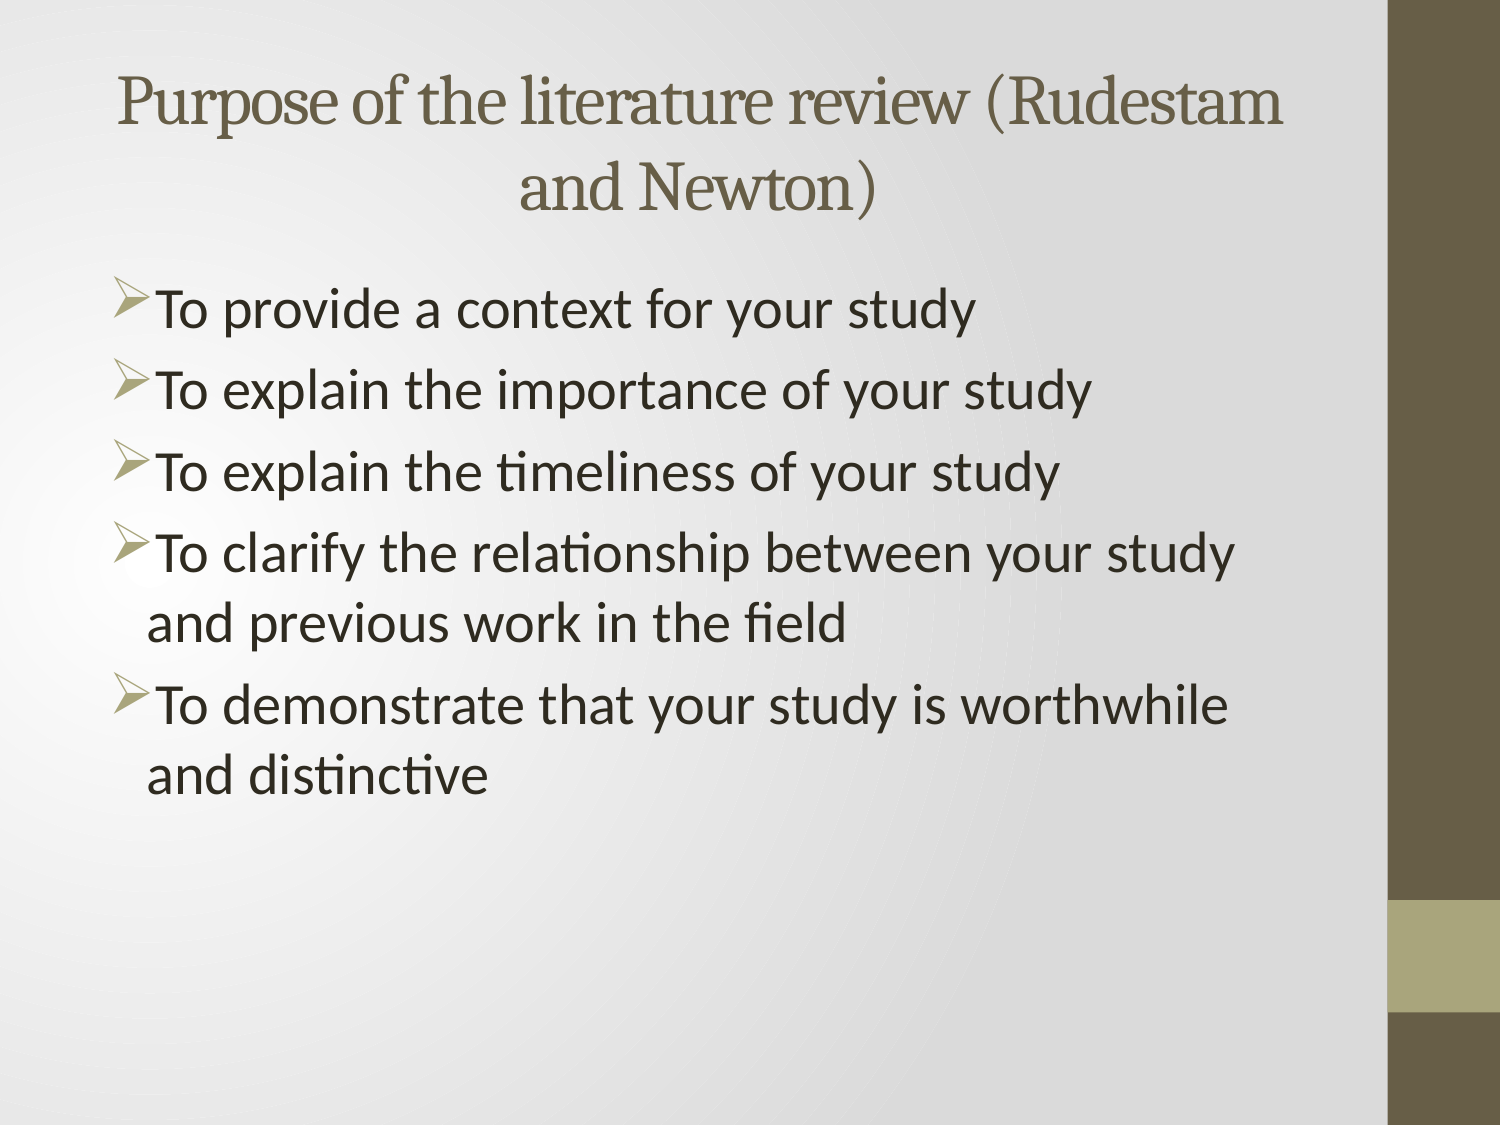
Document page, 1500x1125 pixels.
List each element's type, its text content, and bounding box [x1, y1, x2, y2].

title Purpose of the literature review (Rudestam and Newton) [75, 45, 1325, 233]
list To provide a context for your study To explain the importance of your study To explain the timeliness of your study To clarify the relationship between your study and previous work in the field To demonstrate that your study is worthwhile and distinctive [75, 262, 1325, 1050]
